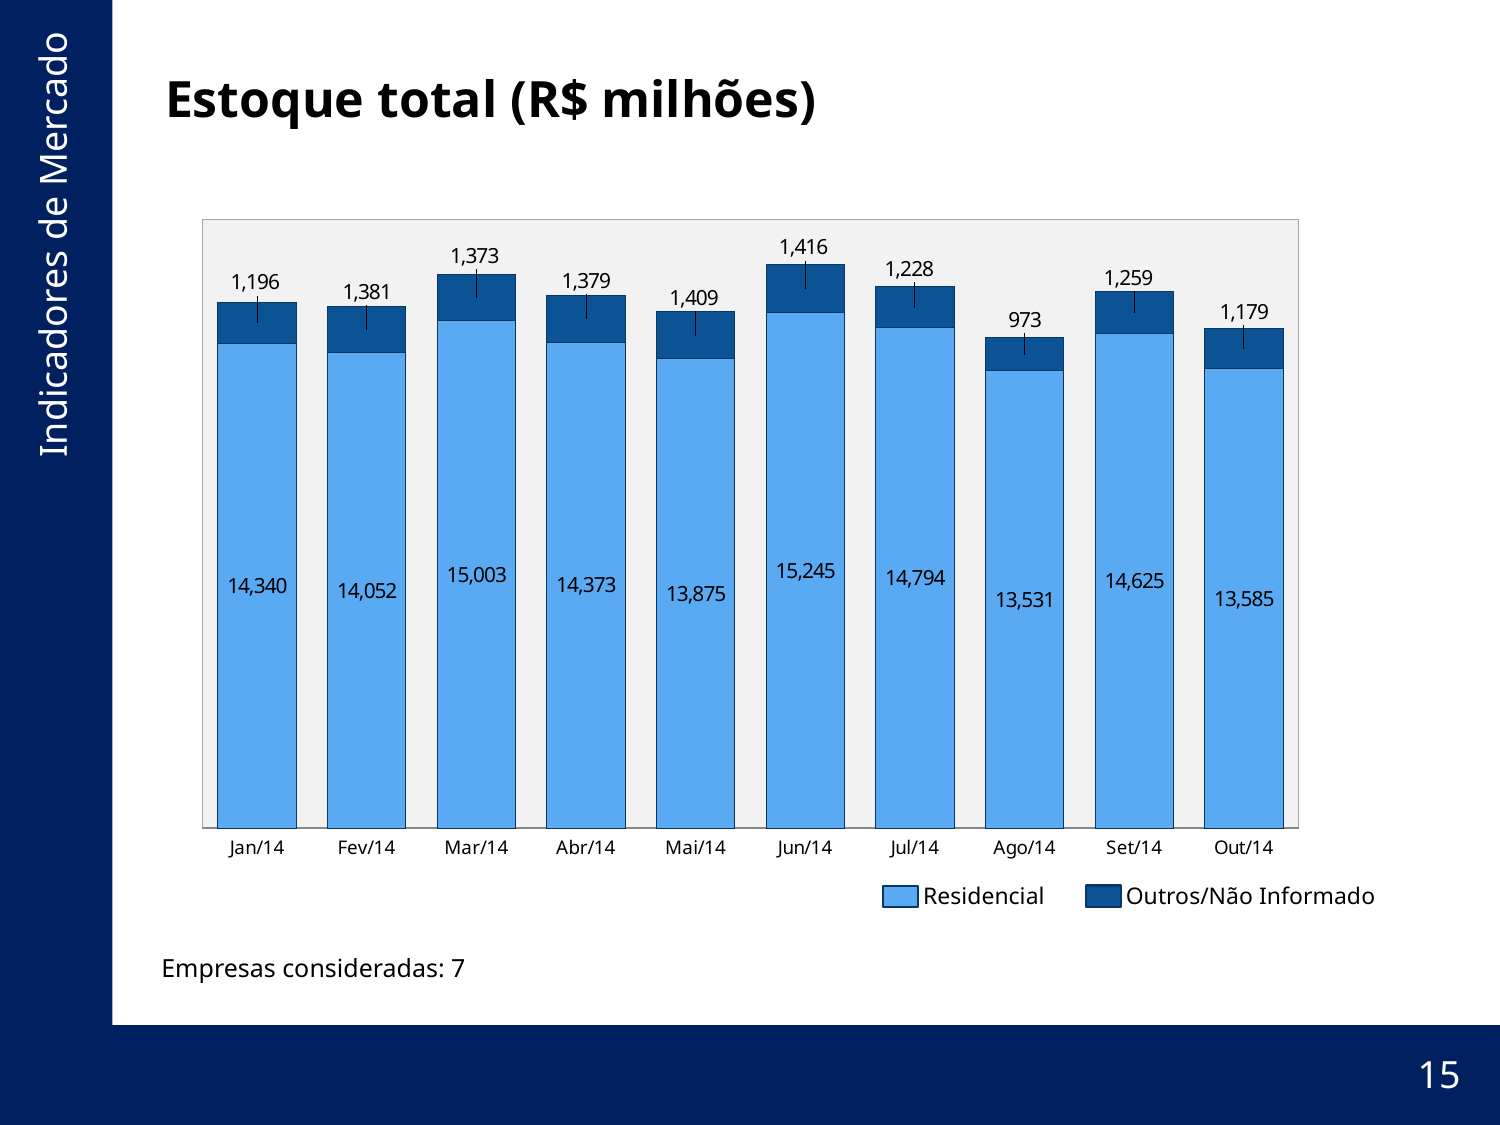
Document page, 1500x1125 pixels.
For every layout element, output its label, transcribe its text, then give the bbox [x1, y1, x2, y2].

chart [179, 205, 1322, 875]
text_box Empresas consideradas: 7 [146, 944, 481, 990]
text_box Outros/Não Informado [1111, 874, 1425, 917]
text_box [1084, 884, 1111, 909]
text_box Residencial [908, 884, 1111, 917]
title Estoque total (R$ milhões) [150, 45, 1425, 150]
text_box [881, 884, 920, 909]
slide_number 15 [1338, 1043, 1476, 1104]
